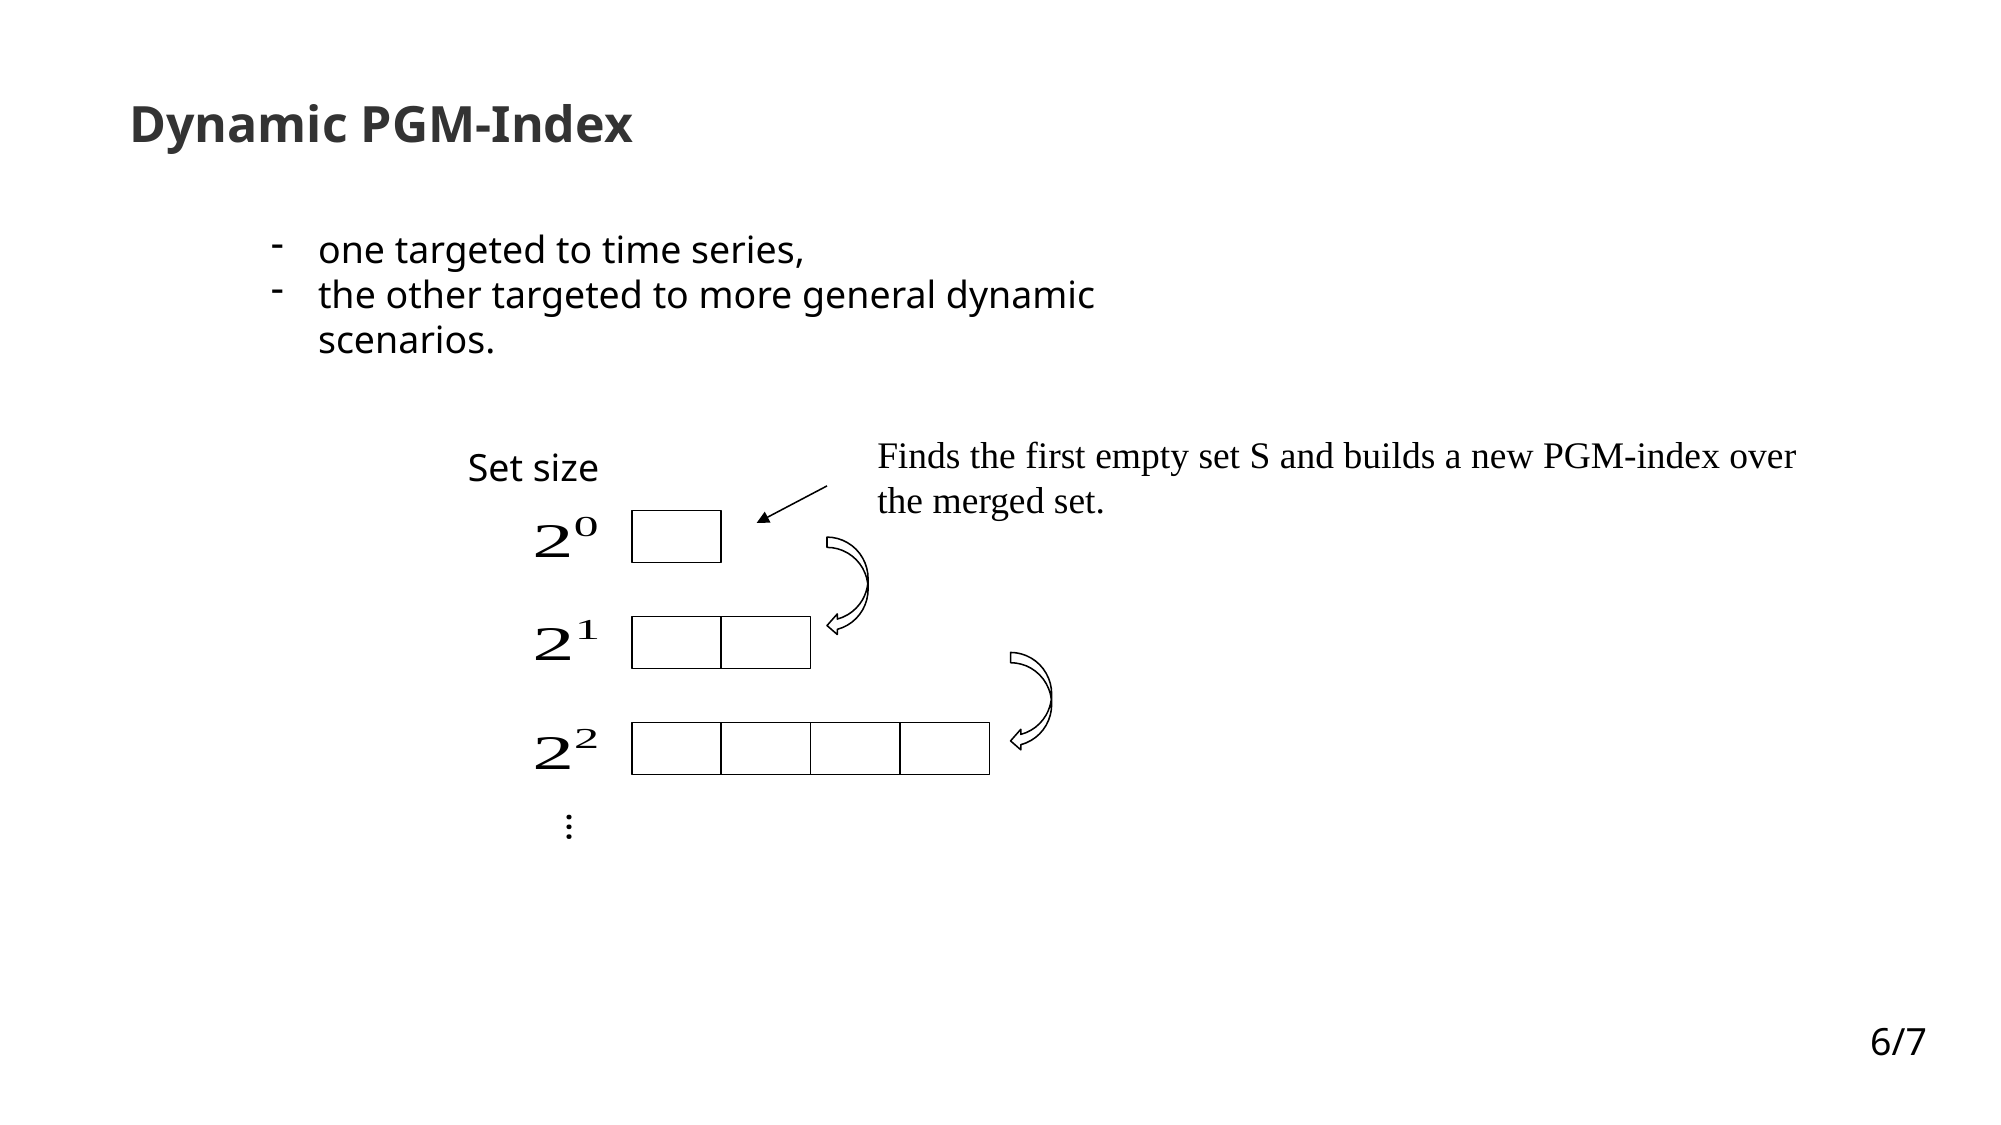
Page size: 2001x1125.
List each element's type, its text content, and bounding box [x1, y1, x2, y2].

text_box 6/7 [1821, 1010, 1977, 1071]
text_box Dynamic PGM-Index [100, 85, 663, 160]
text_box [453, 423, 1828, 859]
text_box one targeted to time series, the other targeted to more general dynamic scenarios. [256, 218, 1257, 369]
